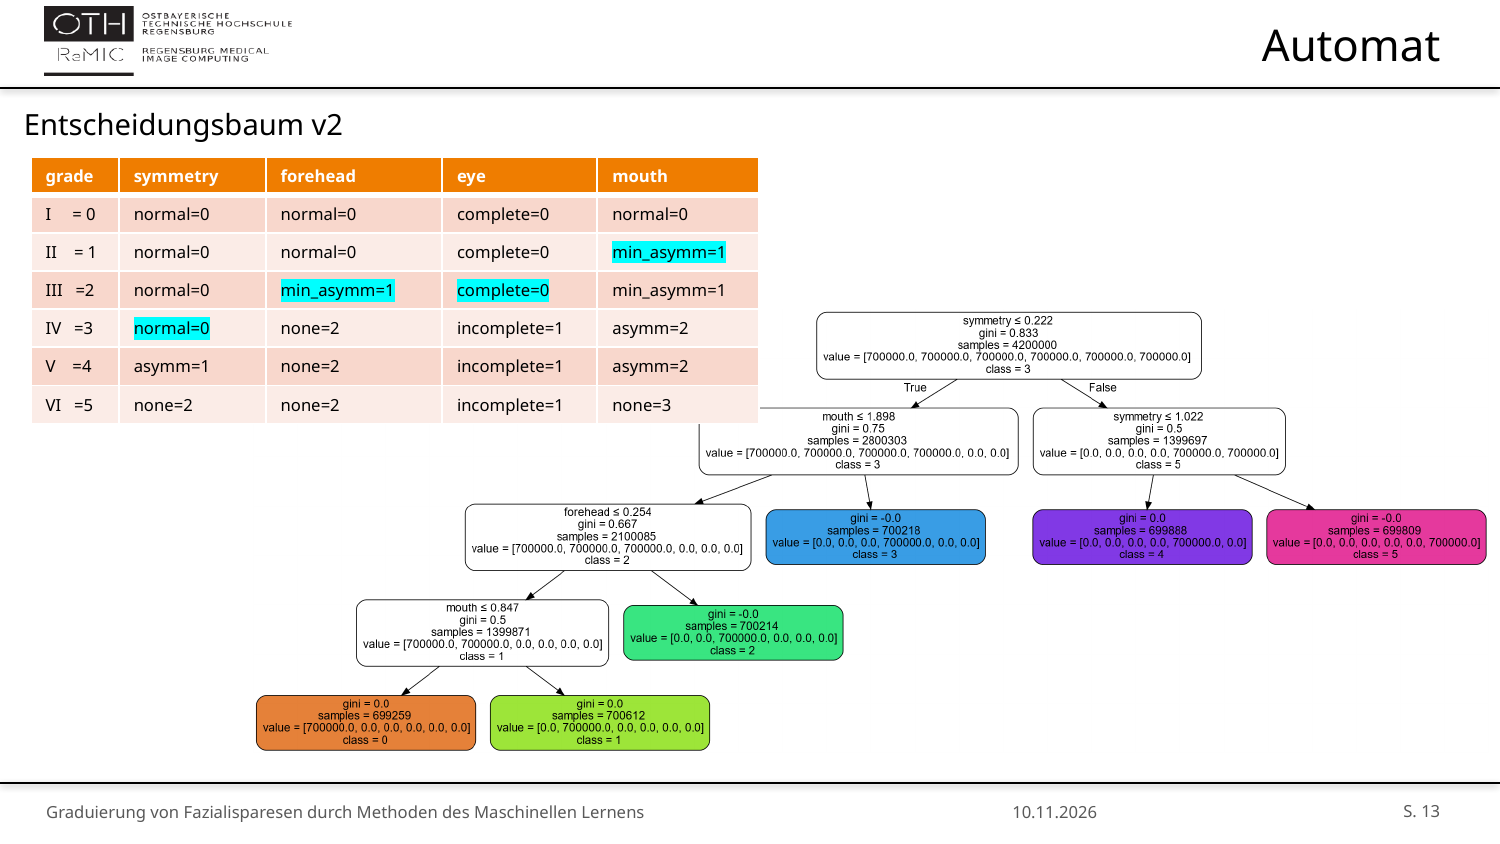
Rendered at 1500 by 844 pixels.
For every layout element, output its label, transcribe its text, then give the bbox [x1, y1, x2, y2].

table_cell complete=0 [443, 234, 596, 270]
table_cell min_asymm=1 [598, 272, 758, 308]
table_cell IV =3 [32, 310, 118, 346]
slide_number S. 13 [1321, 782, 1452, 843]
table_cell complete=0 [443, 198, 596, 232]
table_cell complete=0 [443, 272, 596, 308]
table_cell normal=0 [120, 234, 265, 270]
table_header forehead [267, 158, 441, 192]
table_cell normal=0 [267, 198, 441, 232]
table_cell normal=0 [267, 234, 441, 270]
table_header symmetry [120, 158, 265, 192]
picture [253, 309, 1489, 753]
title Automat [442, 17, 1452, 71]
table_cell V =4 [32, 348, 118, 385]
table_cell I = 0 [32, 198, 118, 232]
table_header mouth [598, 158, 758, 192]
text_box Entscheidungsbaum v2 [9, 98, 789, 149]
table_header grade [32, 158, 118, 192]
table_cell asymm=1 [120, 348, 248, 385]
table_cell min_asymm=1 [598, 234, 758, 270]
table_header eye [443, 158, 596, 192]
table_cell VI =5 [32, 386, 118, 423]
table_cell III =2 [32, 272, 118, 308]
table_cell normal=0 [120, 310, 251, 346]
footer Graduierung von Fazialisparesen durch Methoden des Maschinellen Lernens [46, 783, 786, 844]
table_cell normal=0 [120, 272, 265, 308]
table_cell normal=0 [120, 198, 265, 232]
table_cell II = 1 [32, 234, 118, 270]
picture [44, 6, 414, 77]
table_cell none=2 [120, 386, 248, 423]
table_cell normal=0 [598, 198, 758, 232]
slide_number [784, 782, 1325, 844]
table_cell min_asymm=1 [267, 272, 441, 308]
